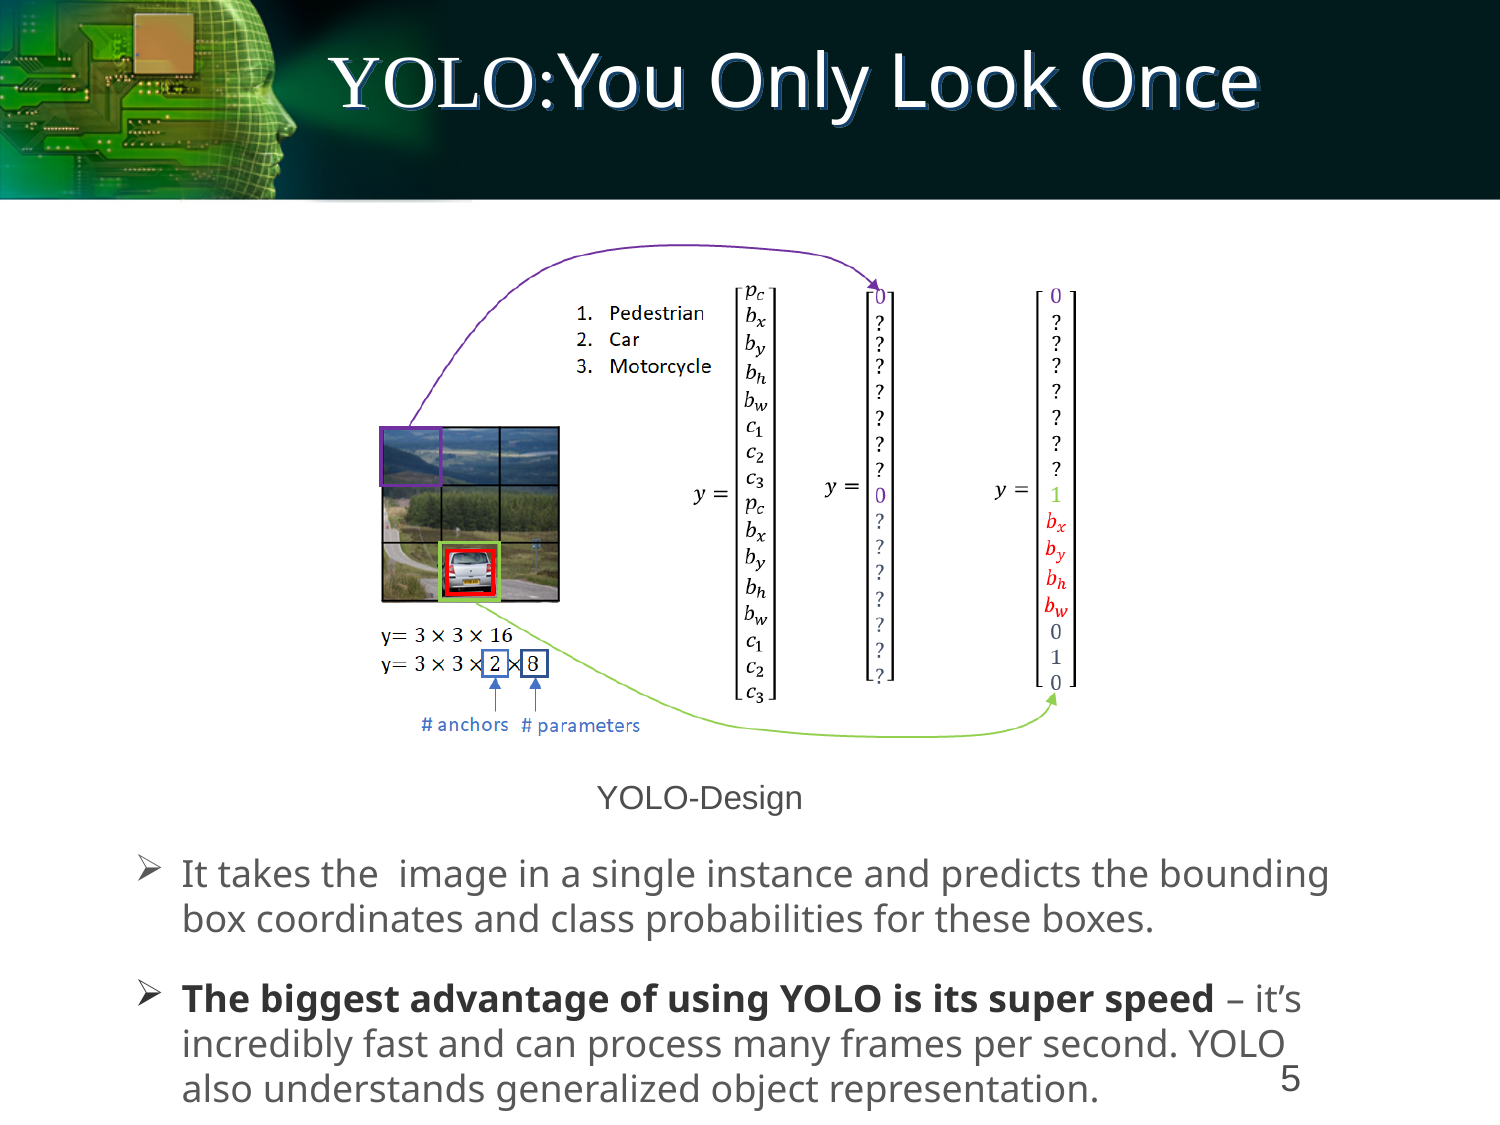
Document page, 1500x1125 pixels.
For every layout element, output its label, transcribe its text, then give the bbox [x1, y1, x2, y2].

text_box The biggest advantage of using YOLO is its super speed – it’s incredibly fast and can process many frames per second. YOLO also understands generalized object representation. [120, 967, 1358, 1125]
text_box It takes the image in a single instance and predicts the bounding box coordinates and class probabilities for these boxes. [120, 842, 1380, 948]
text_box YOLO:You Only Look Once [312, 18, 1471, 137]
text_box YOLO-Design [581, 768, 919, 824]
text_box 5 [1265, 1046, 1346, 1107]
picture [0, 0, 1500, 1125]
